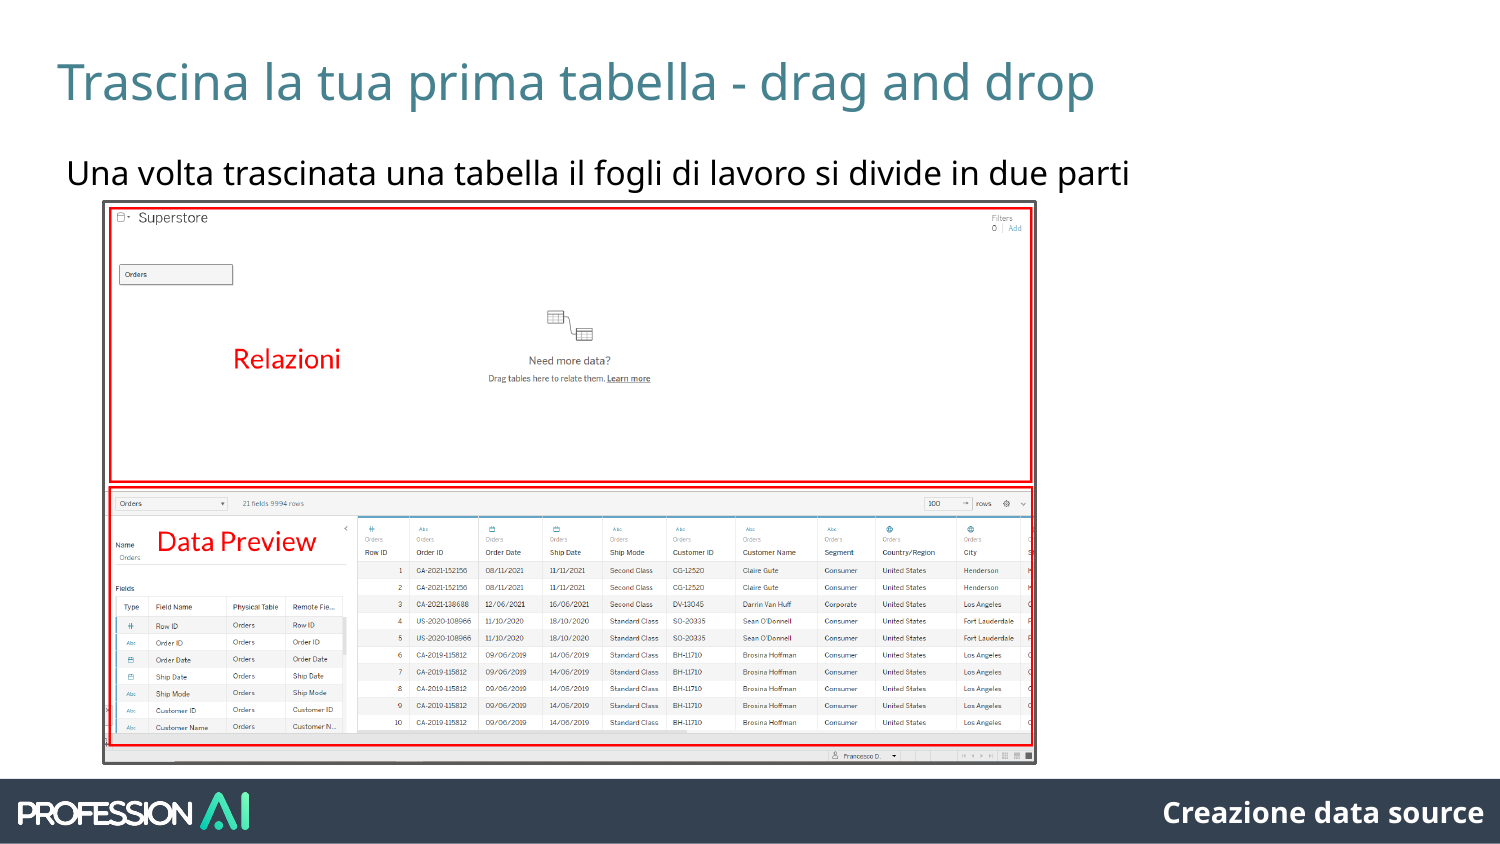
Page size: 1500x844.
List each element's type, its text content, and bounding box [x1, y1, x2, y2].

title Una volta trascinata una tabella il fogli di lavoro si divide in due parti [51, 136, 1182, 231]
text_box [0, 778, 1099, 844]
text_box Trascina la tua prima tabella - drag and drop [42, 35, 1500, 126]
text_box Creazione data source [1099, 778, 1500, 844]
picture [104, 203, 1035, 762]
picture [17, 792, 250, 831]
